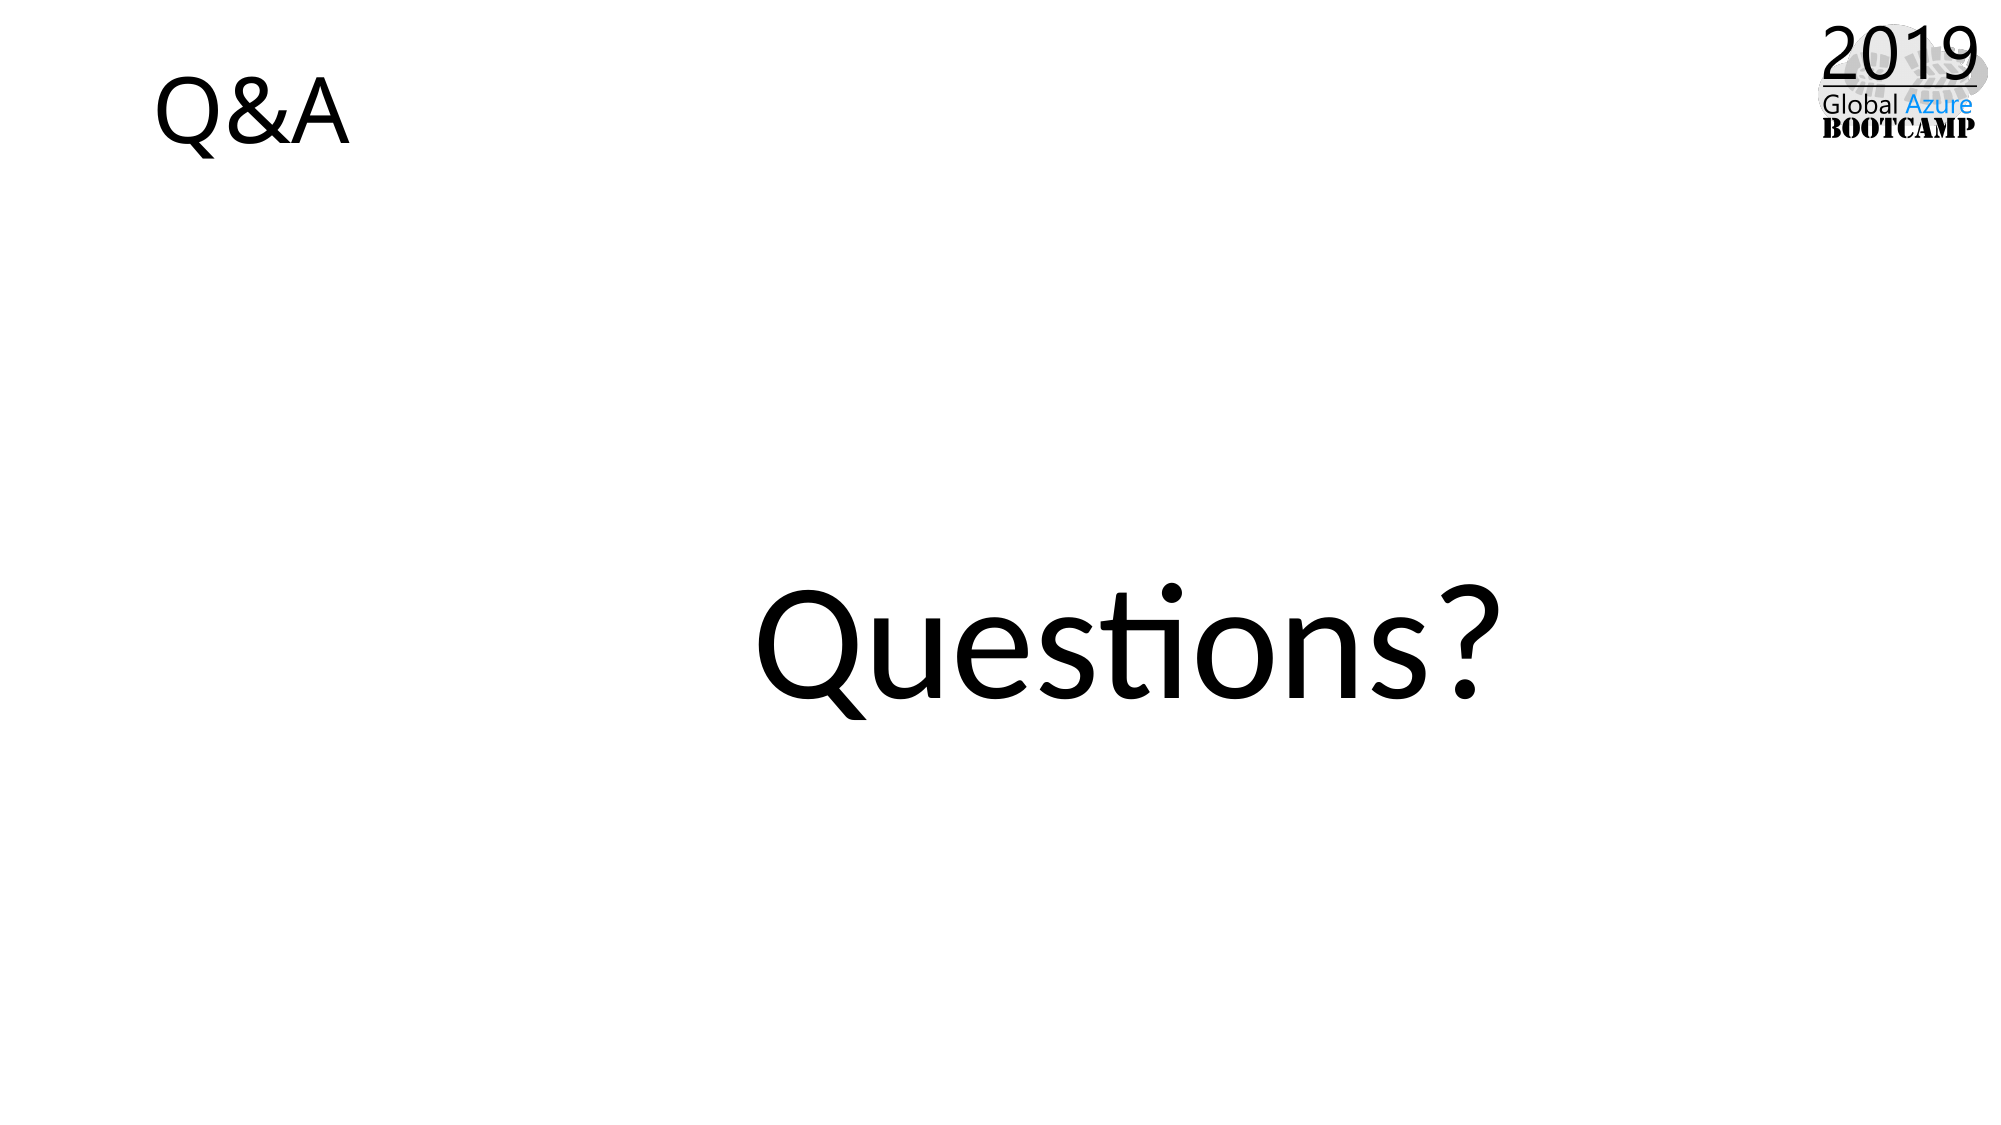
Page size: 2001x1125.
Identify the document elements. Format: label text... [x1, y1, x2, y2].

list Questions? [137, 299, 1863, 1014]
title Q&A [137, 59, 1863, 278]
picture [1818, 0, 1988, 151]
